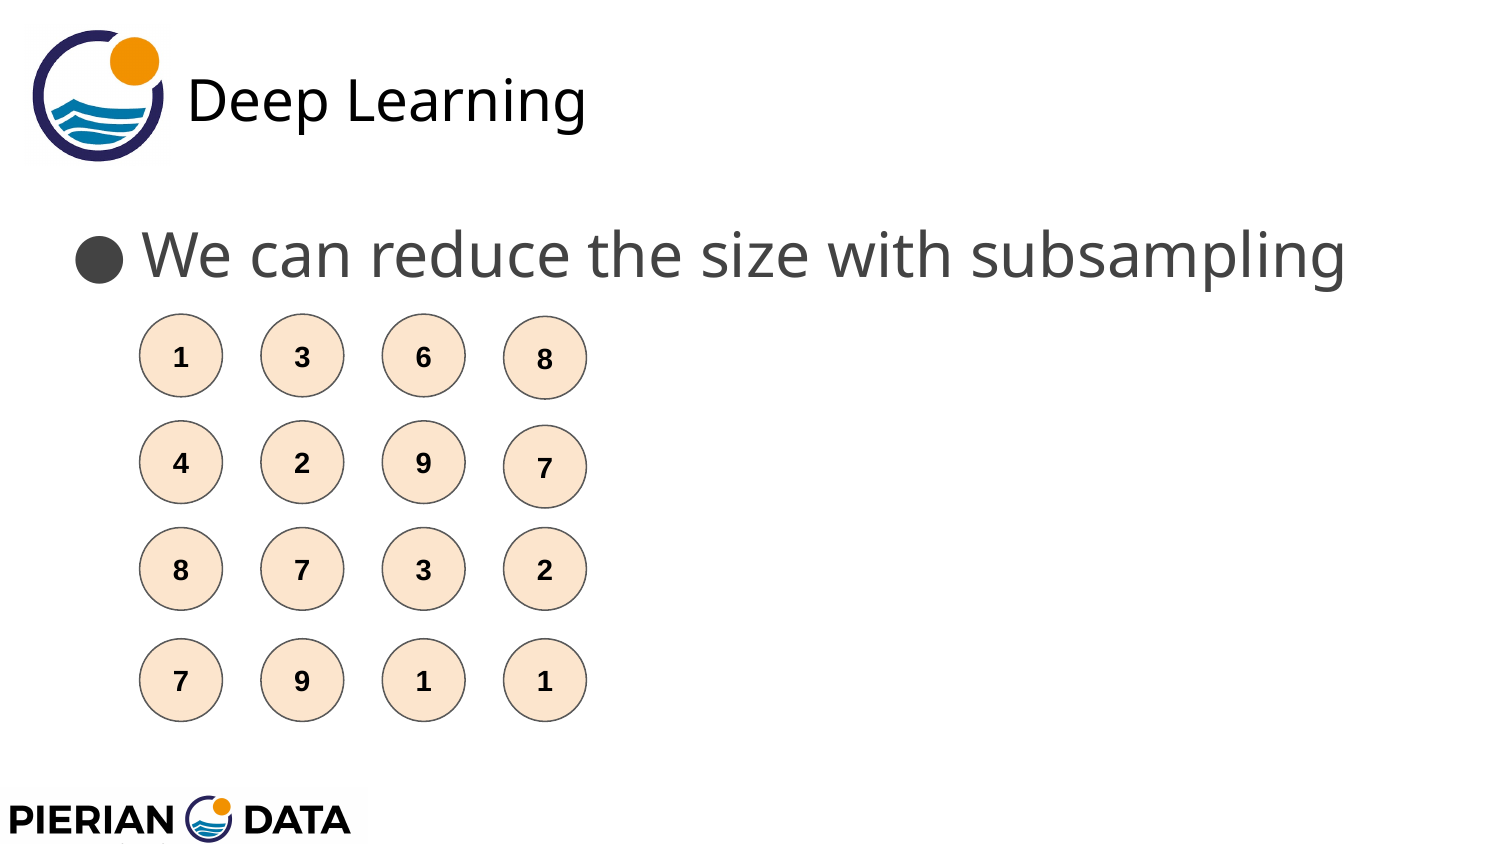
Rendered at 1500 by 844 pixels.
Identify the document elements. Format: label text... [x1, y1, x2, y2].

text_box 1 [382, 638, 466, 722]
text_box 7 [139, 638, 223, 722]
picture [24, 24, 172, 167]
picture [0, 787, 368, 844]
text_box 3 [260, 314, 344, 397]
text_box 8 [503, 316, 587, 400]
text_box 9 [260, 638, 344, 722]
text_box 9 [382, 420, 466, 504]
text_box 3 [382, 527, 466, 611]
list We can reduce the size with subsampling [51, 189, 1500, 750]
text_box 8 [139, 527, 223, 611]
title Deep Learning [176, 48, 1449, 143]
text_box 7 [503, 425, 587, 508]
text_box 4 [139, 420, 223, 504]
text_box 7 [260, 527, 344, 611]
text_box 6 [382, 314, 466, 397]
text_box 2 [503, 527, 587, 611]
text_box 1 [503, 638, 587, 722]
text_box 2 [260, 420, 344, 504]
text_box 1 [139, 314, 223, 397]
